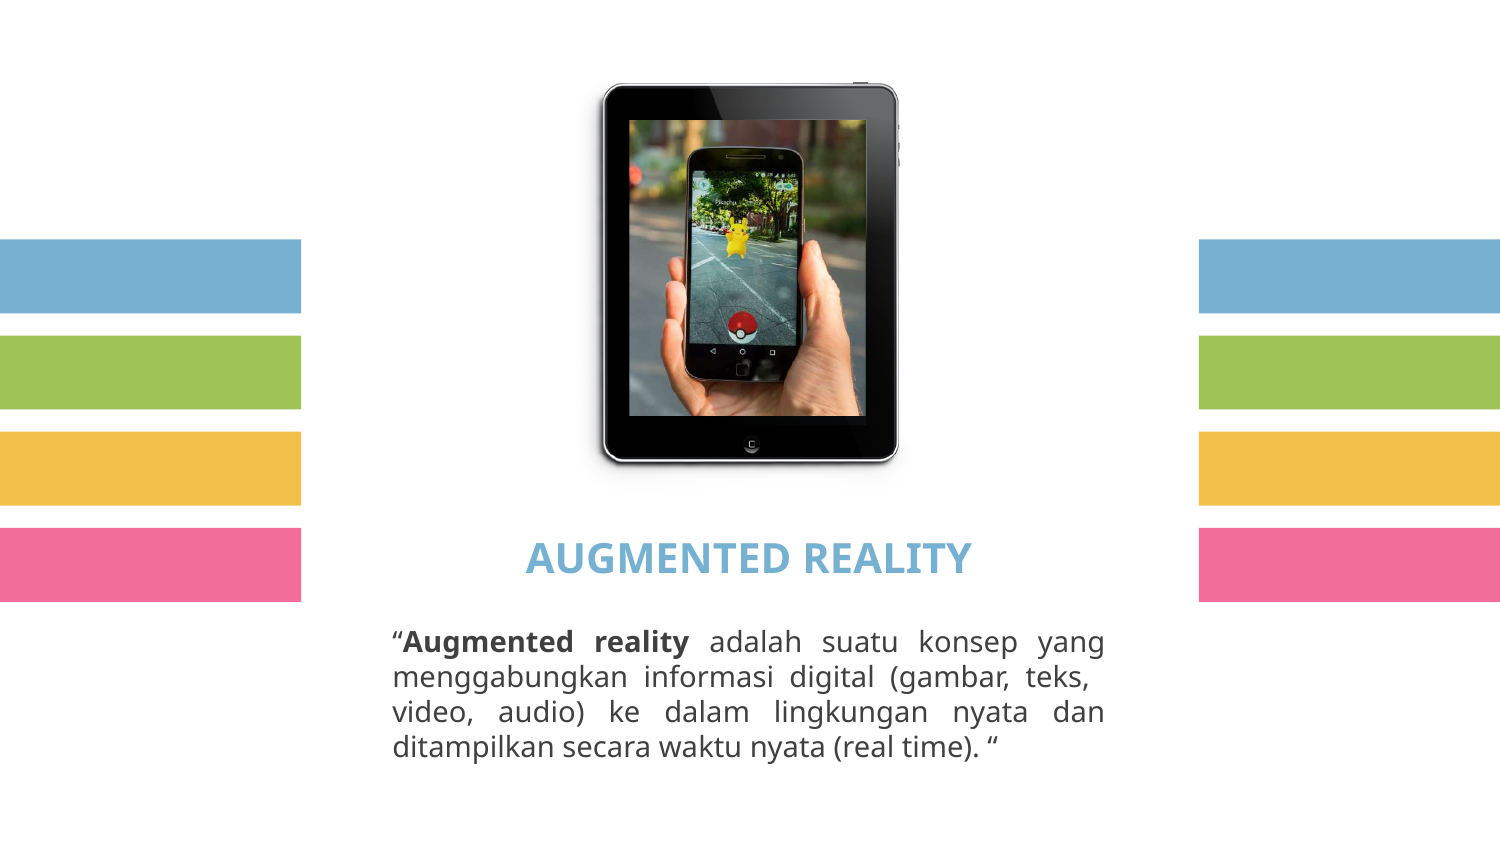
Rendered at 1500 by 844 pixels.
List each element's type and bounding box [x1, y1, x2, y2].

picture [576, 79, 913, 494]
text_box [0, 239, 302, 603]
text_box [1198, 239, 1500, 603]
text_box [377, 509, 1121, 773]
